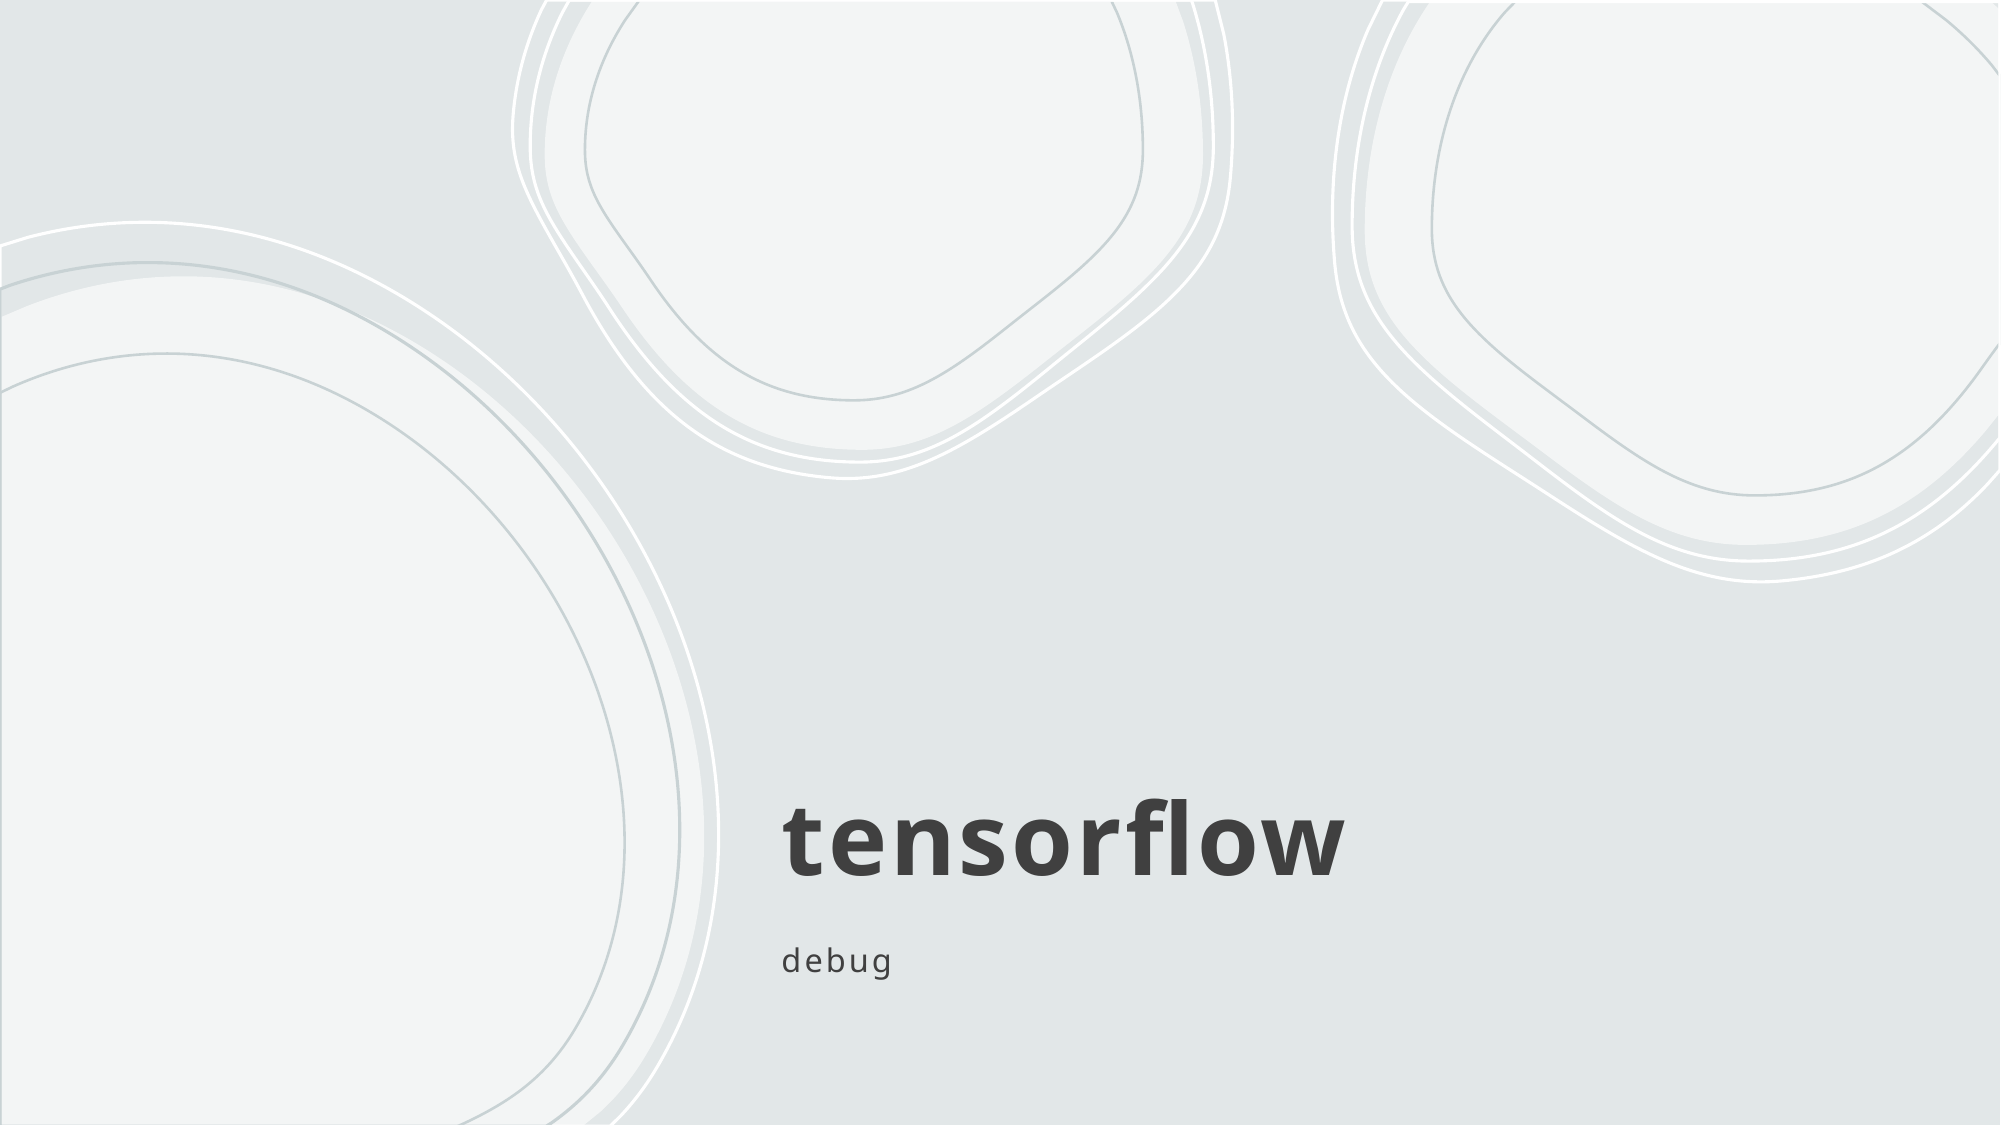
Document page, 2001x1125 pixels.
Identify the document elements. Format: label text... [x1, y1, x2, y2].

title tensorflow [763, 561, 1857, 910]
list debug [763, 910, 1857, 995]
